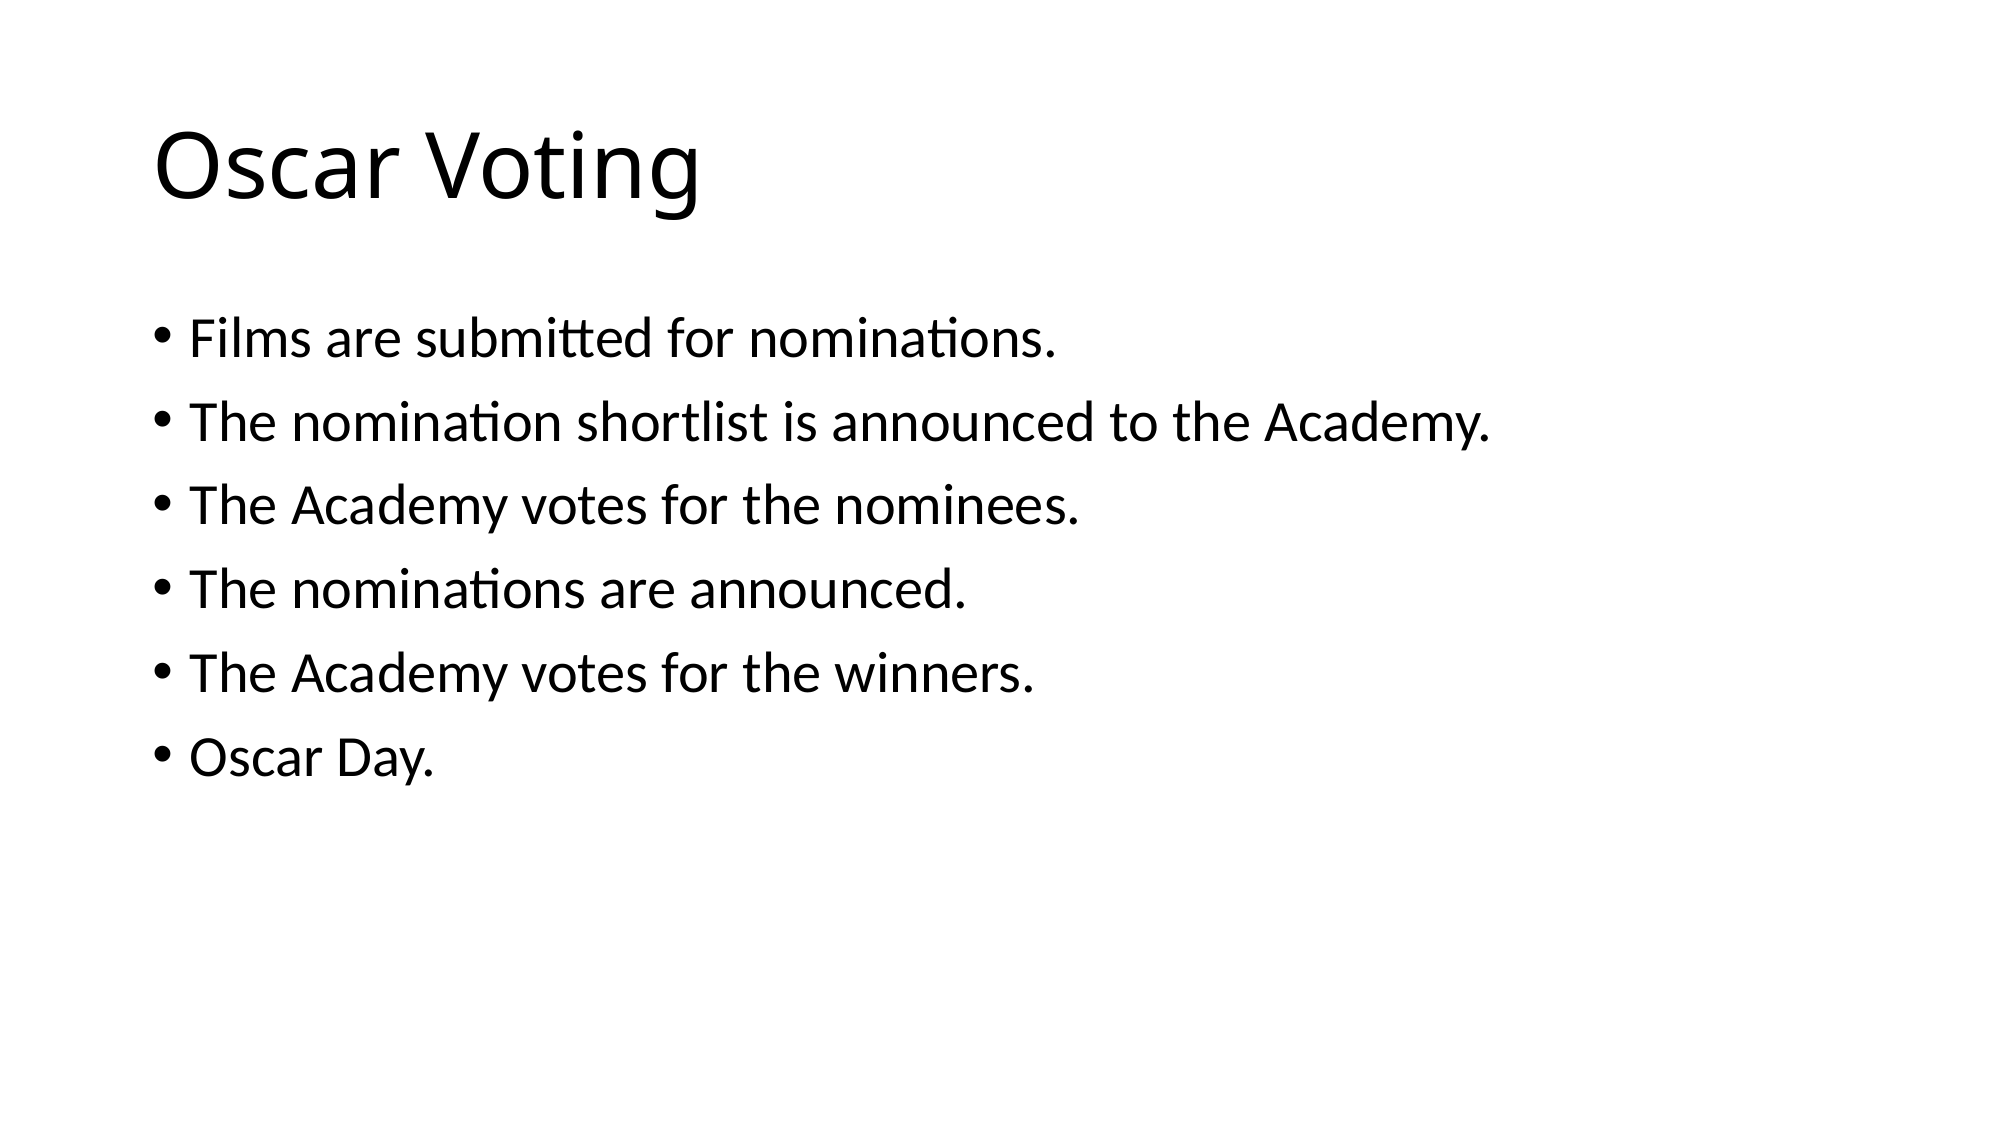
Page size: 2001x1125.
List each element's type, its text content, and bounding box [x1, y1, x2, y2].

list Films are submitted for nominations. The nomination shortlist is announced to the Academy. The Academy votes for the nominees. The nominations are announced. The Academy votes for the winners. Oscar Day. [137, 299, 1863, 1014]
title Oscar Voting [137, 59, 1863, 278]
